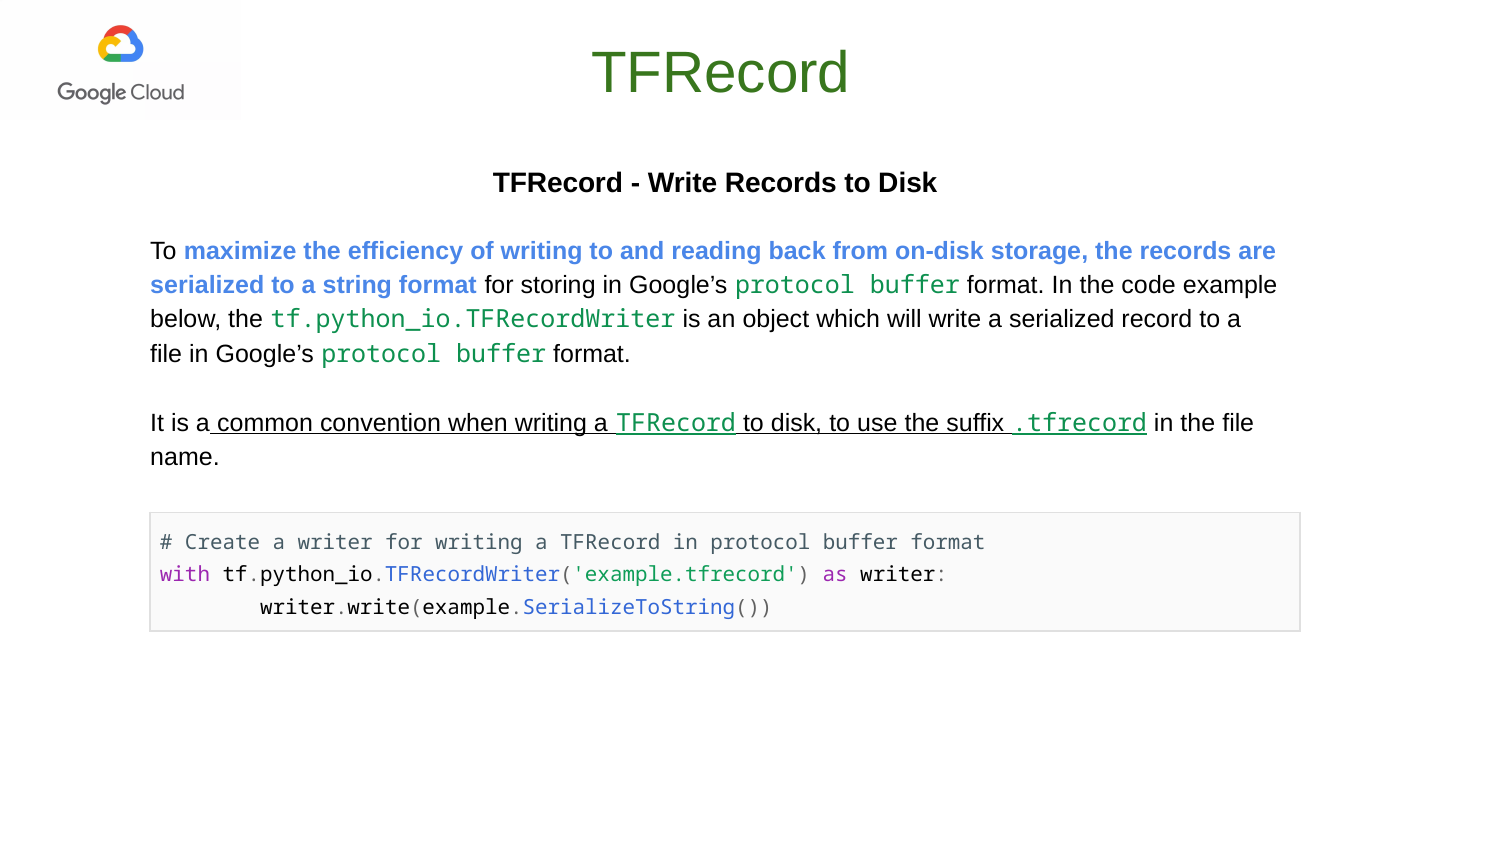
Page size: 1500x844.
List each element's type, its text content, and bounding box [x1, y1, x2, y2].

text_box TFRecord - Write Records to Disk To maximize the efficiency of writing to and reading back from on-disk storage, the records are serialized to a string format for storing in Google’s protocol buffer format. In the code example below, the tf.python_io.TFRecordWriter is an object which will write a serialized record to a file in Google’s protocol buffer format. It is a common convention when writing a TFRecord to disk, to use the suffix .tfrecord in the file name. [135, 149, 1296, 742]
subtitle TFRecord [22, 19, 1420, 150]
picture [0, 0, 241, 121]
table_header # Create a writer for writing a TFRecord in protocol buffer format with tf.python_io.TFRecordWriter('example.tfrecord') as writer: writer.write(example.SerializeToString()) [151, 513, 1299, 630]
